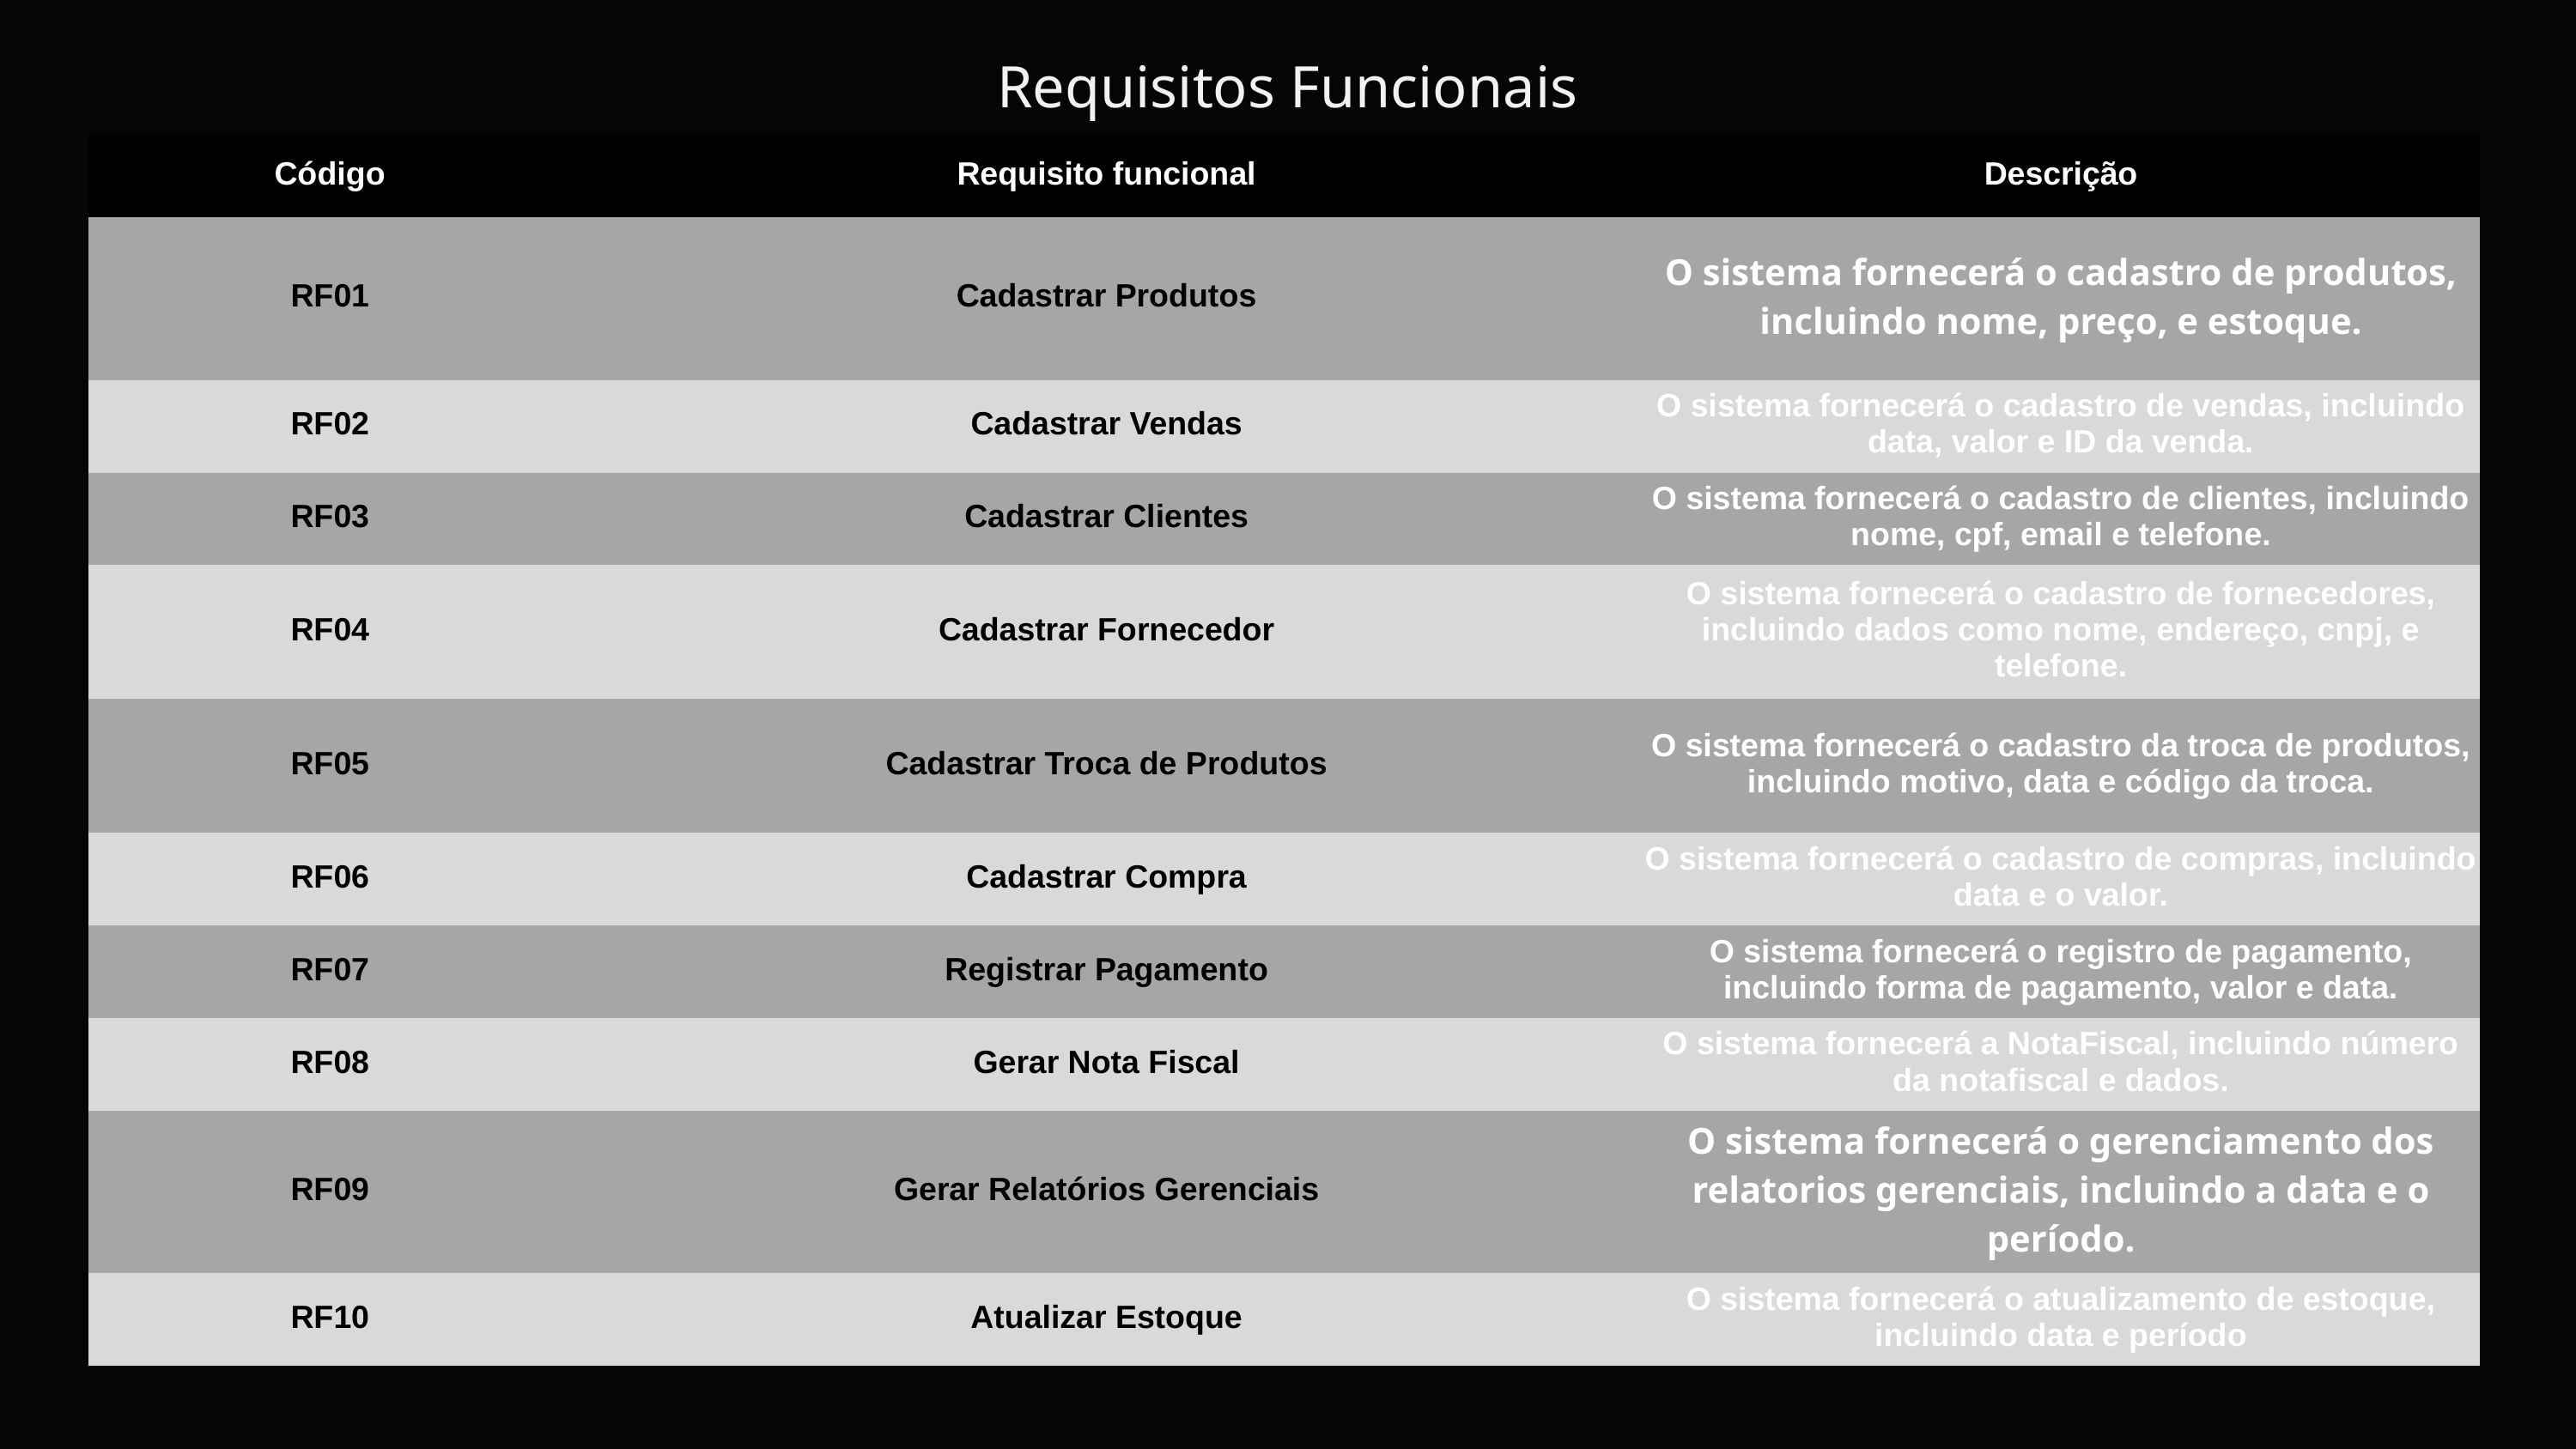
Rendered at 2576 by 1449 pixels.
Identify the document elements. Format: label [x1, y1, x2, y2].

text_box [0, 0, 2576, 1449]
